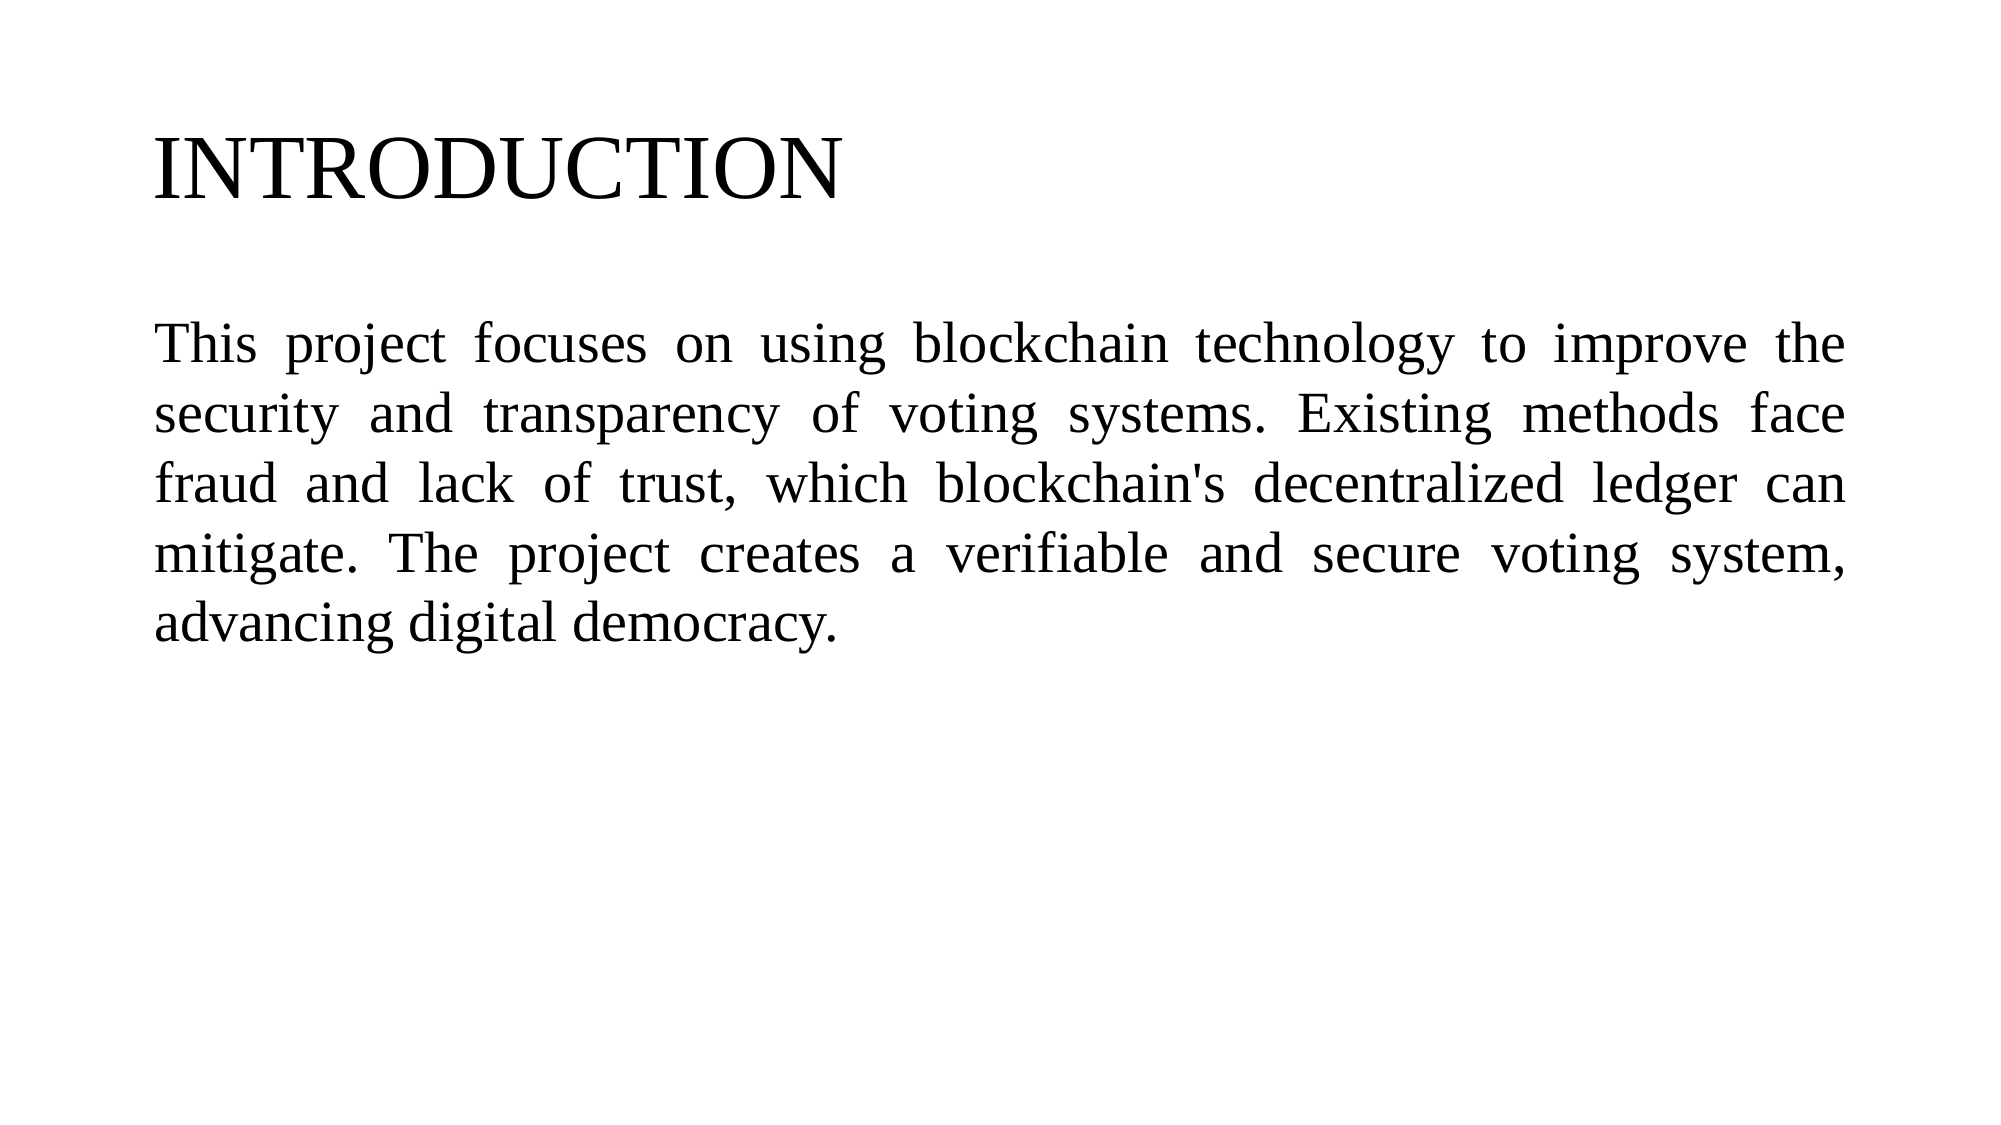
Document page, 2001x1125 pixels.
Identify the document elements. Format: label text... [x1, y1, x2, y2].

list This project focuses on using blockchain technology to improve the security and transparency of voting systems. Existing methods face fraud and lack of trust, which blockchain's decentralized ledger can mitigate. The project creates a verifiable and secure voting system, advancing digital democracy. [120, 296, 1863, 1014]
title INTRODUCTION [137, 59, 1863, 278]
